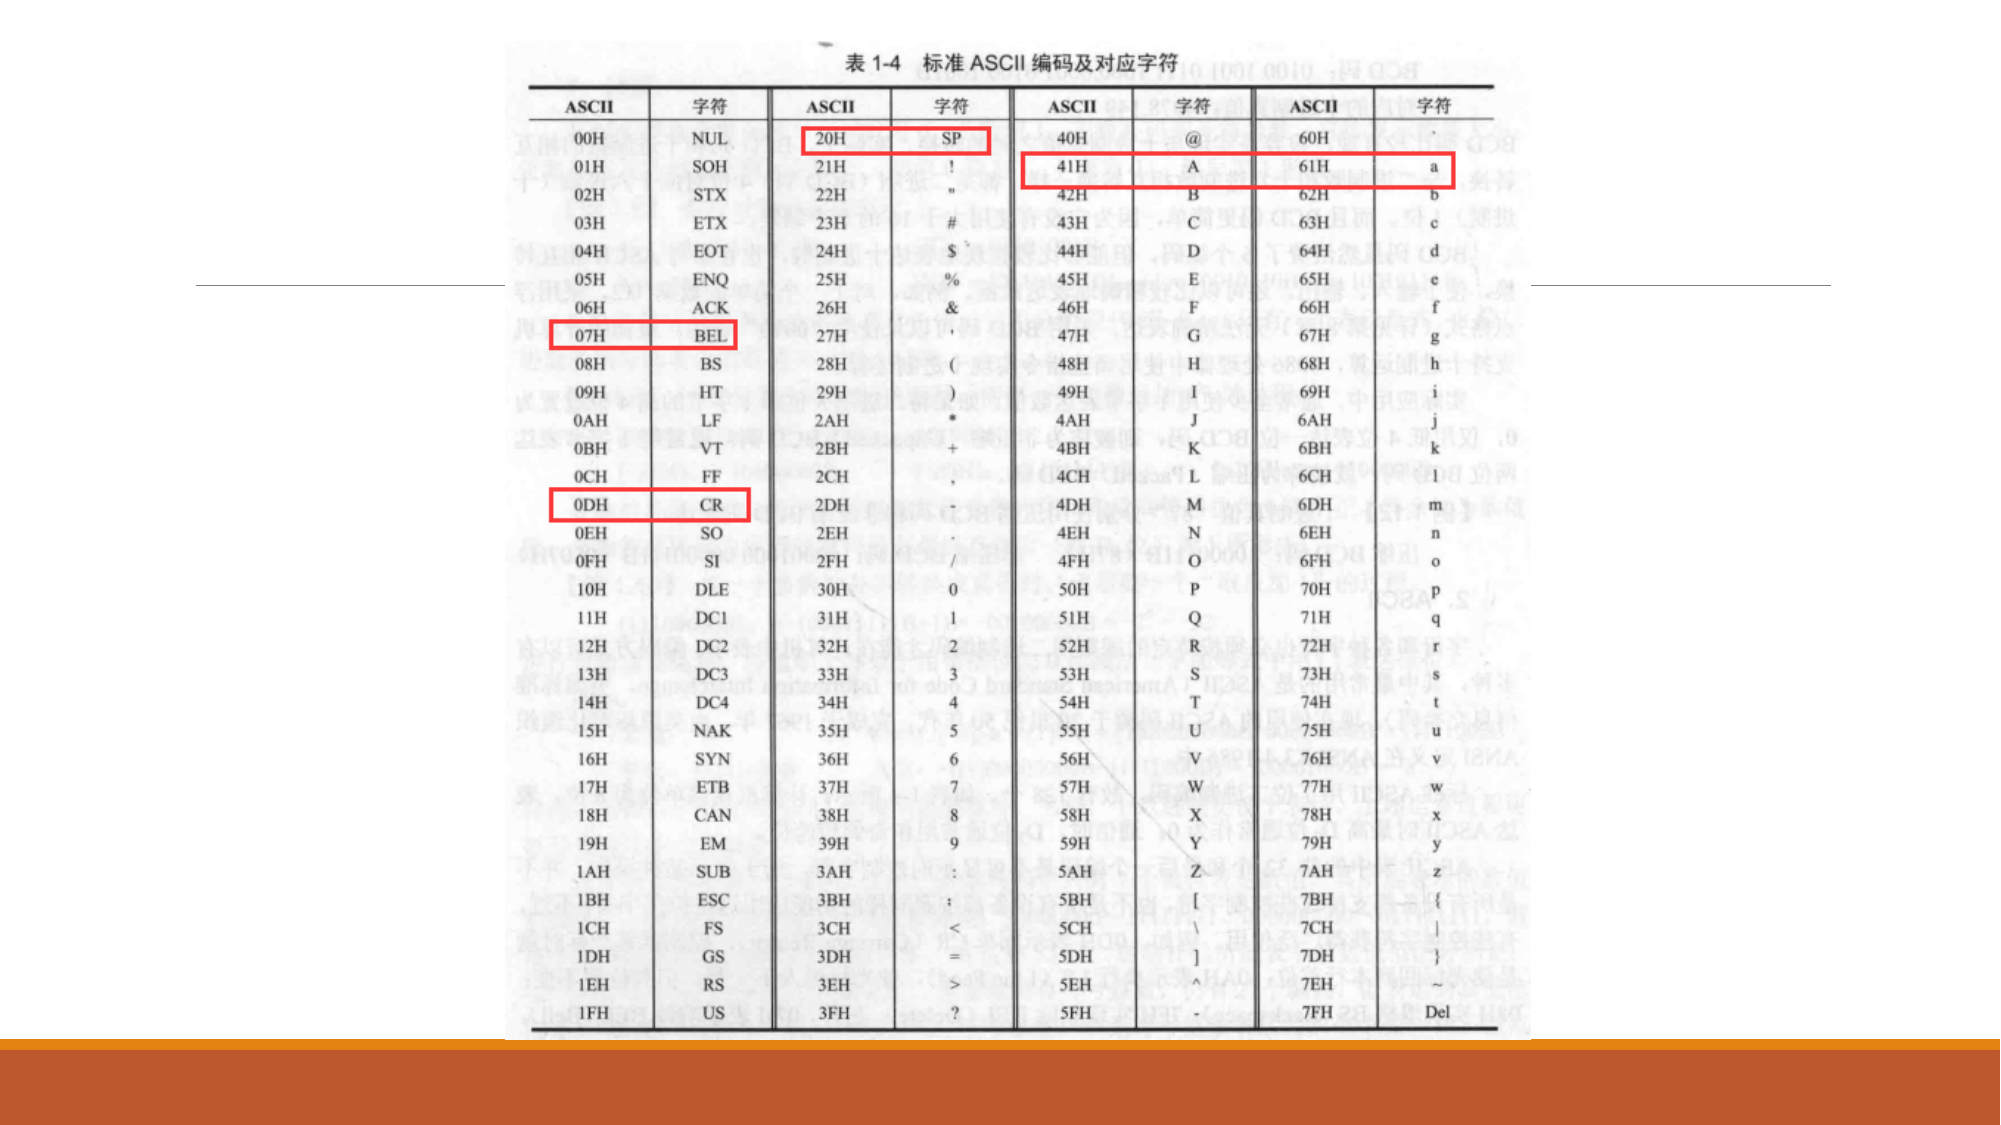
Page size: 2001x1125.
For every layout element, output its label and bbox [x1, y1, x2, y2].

picture [505, 41, 1531, 1041]
